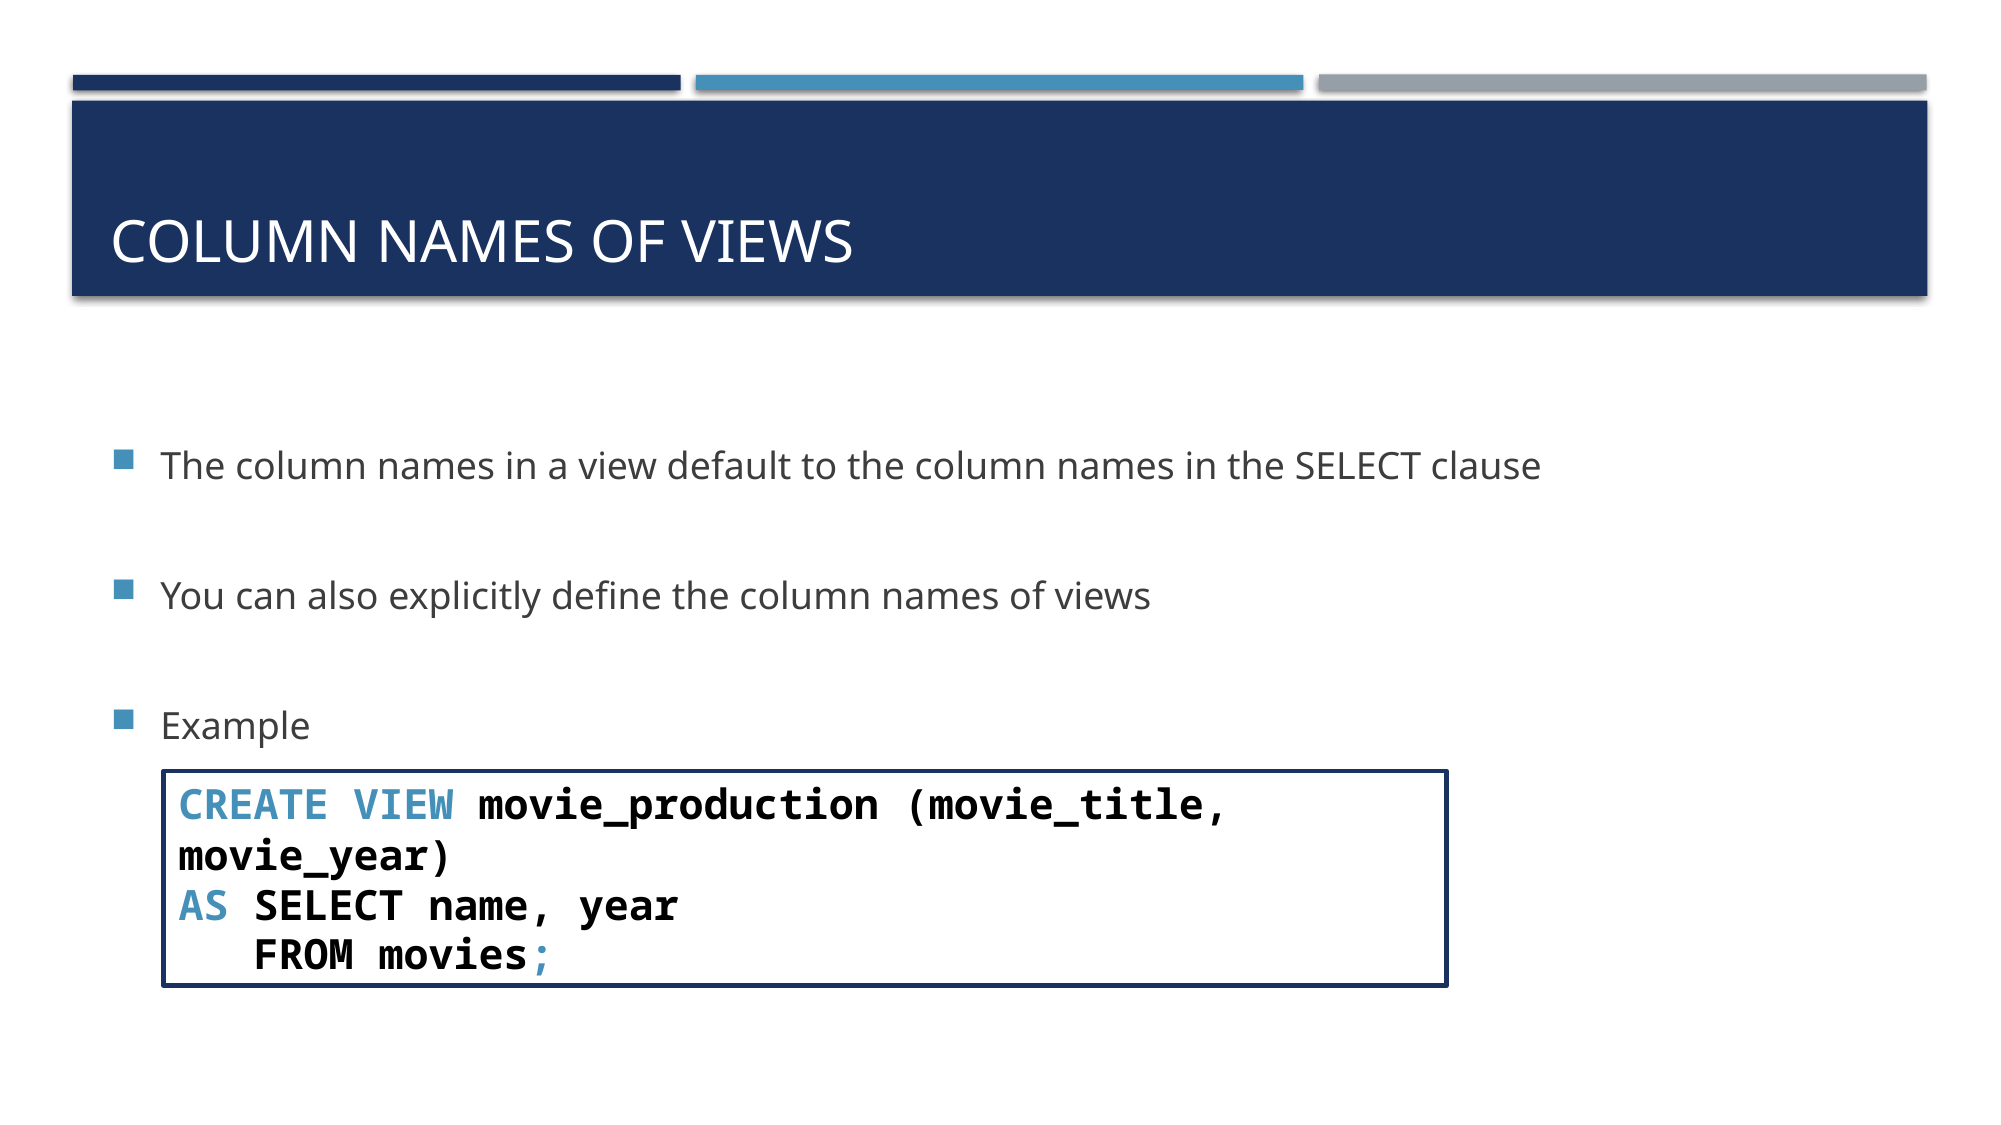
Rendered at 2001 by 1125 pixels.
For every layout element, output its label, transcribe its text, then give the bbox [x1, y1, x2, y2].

text_box CREATE VIEW movie_production (movie_title, movie_year) AS SELECT name, year FROM movies; [163, 770, 1447, 986]
list The column names in a view default to the column names in the SELECT clause You can also explicitly define the column names of views Example [95, 357, 1905, 962]
title Column names of views [95, 115, 1905, 282]
